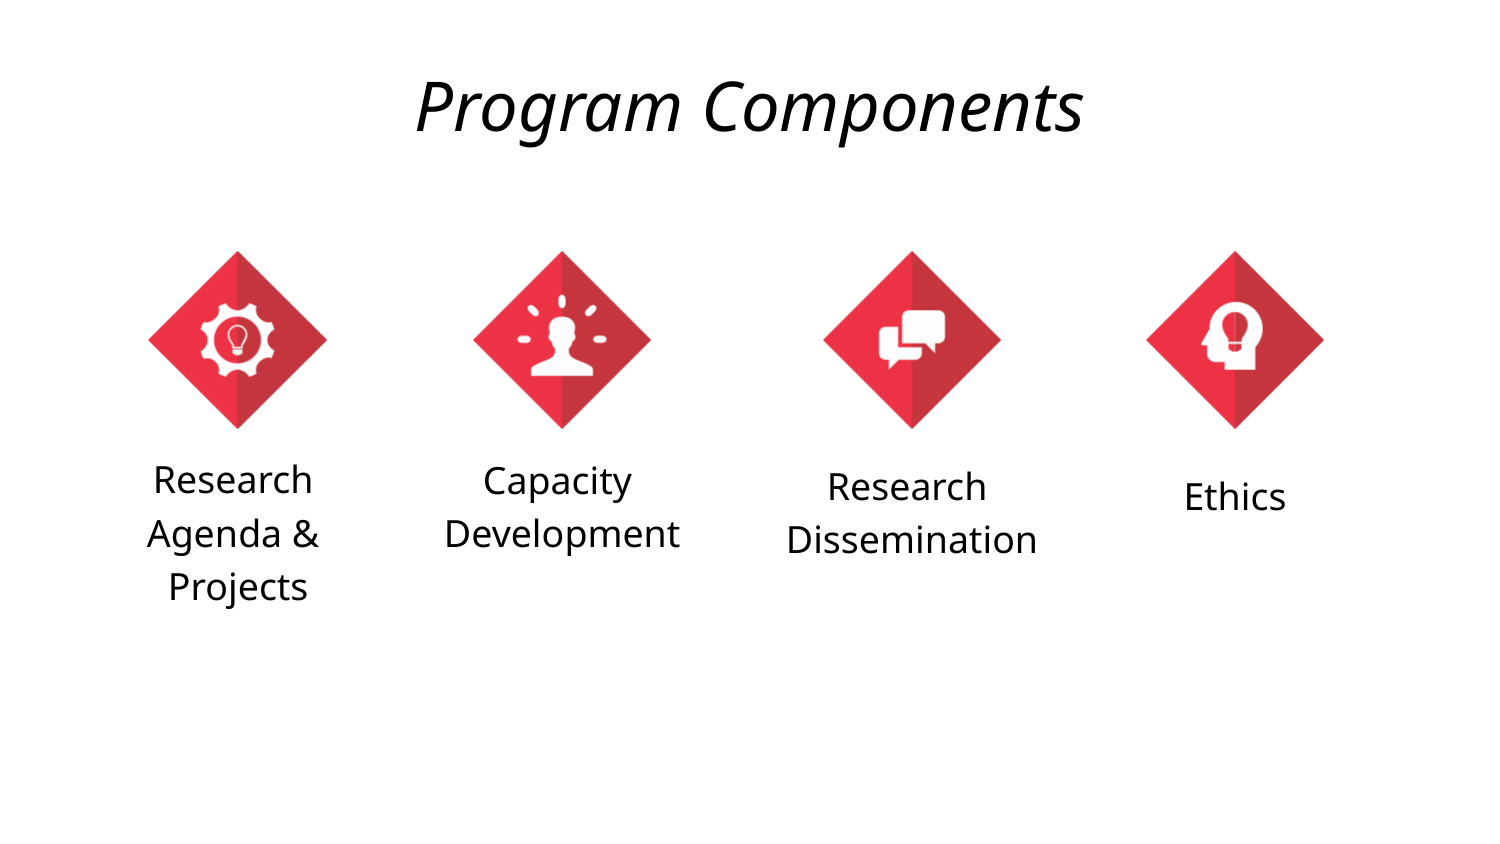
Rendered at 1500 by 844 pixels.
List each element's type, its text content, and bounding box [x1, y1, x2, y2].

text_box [41, 250, 436, 633]
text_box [359, 250, 707, 588]
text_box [708, 250, 1116, 582]
text_box Ethics [1002, 465, 1468, 595]
title Program Components [74, 33, 1426, 175]
picture [1146, 250, 1324, 429]
